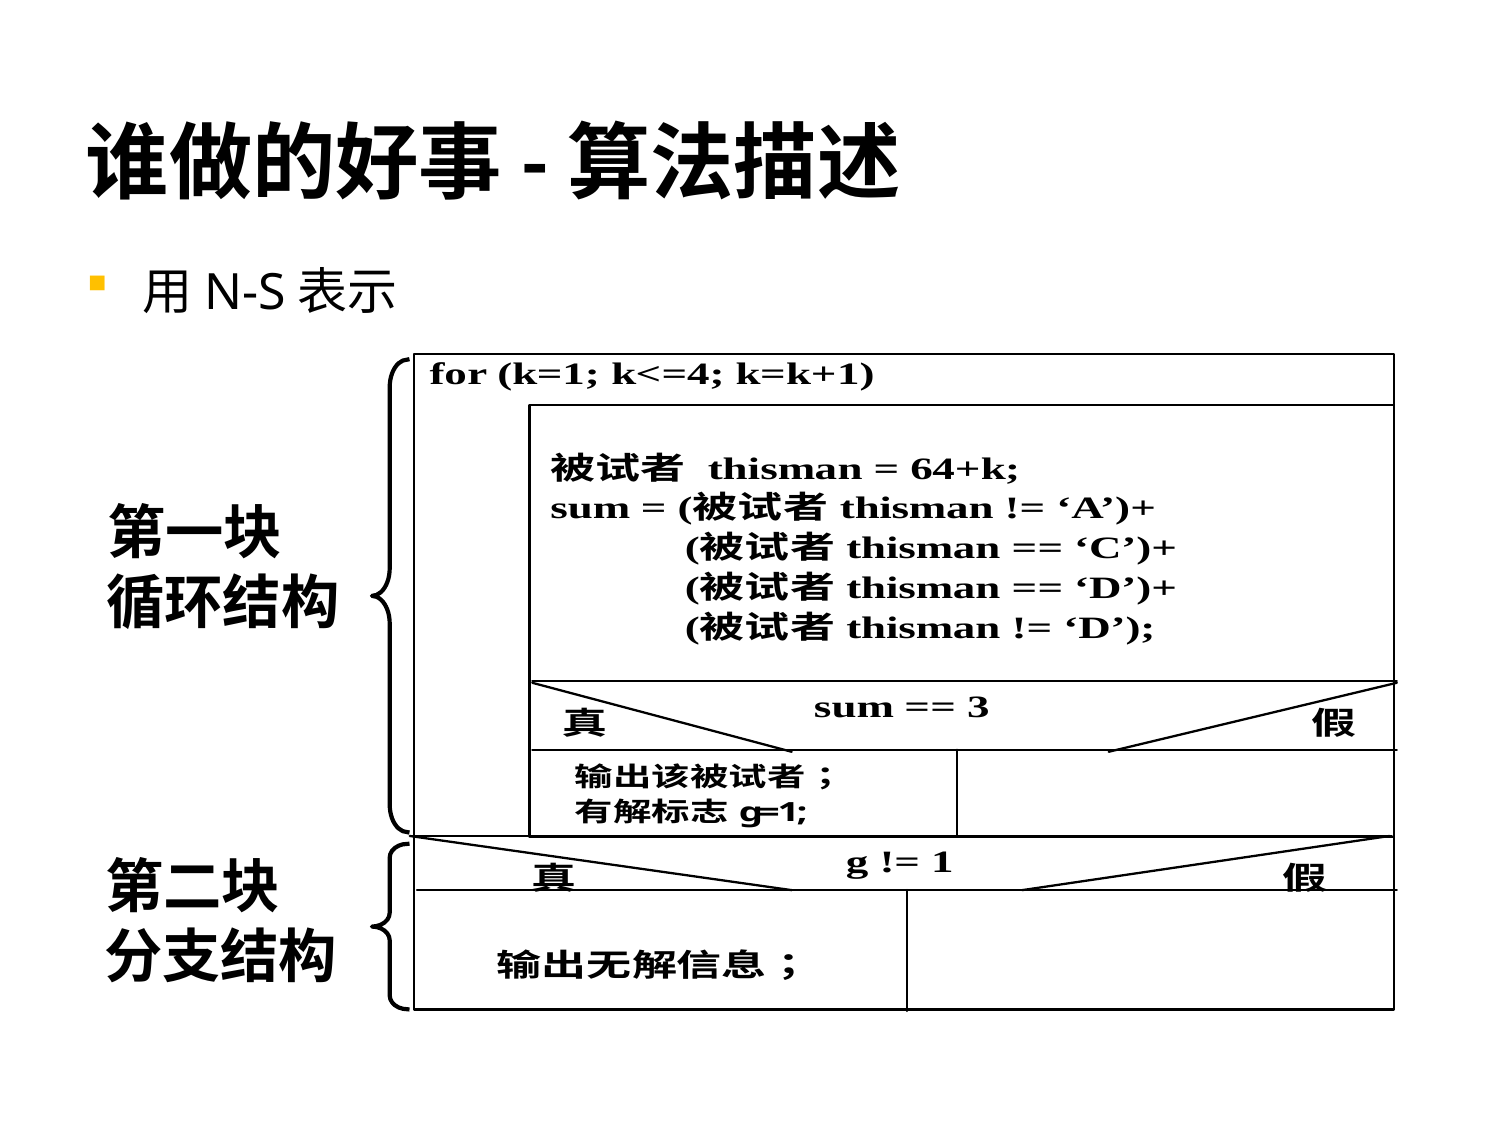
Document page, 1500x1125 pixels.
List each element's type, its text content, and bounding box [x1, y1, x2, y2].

title 谁做的好事-算法描述 [70, 70, 1421, 219]
list 用N-S表示 [70, 251, 1430, 1034]
text_box 第二块 分支结构 [27, 841, 359, 997]
text_box [371, 843, 407, 1010]
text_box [407, 352, 1479, 1015]
text_box 第一块 循环结构 [29, 487, 361, 643]
text_box [371, 359, 407, 833]
